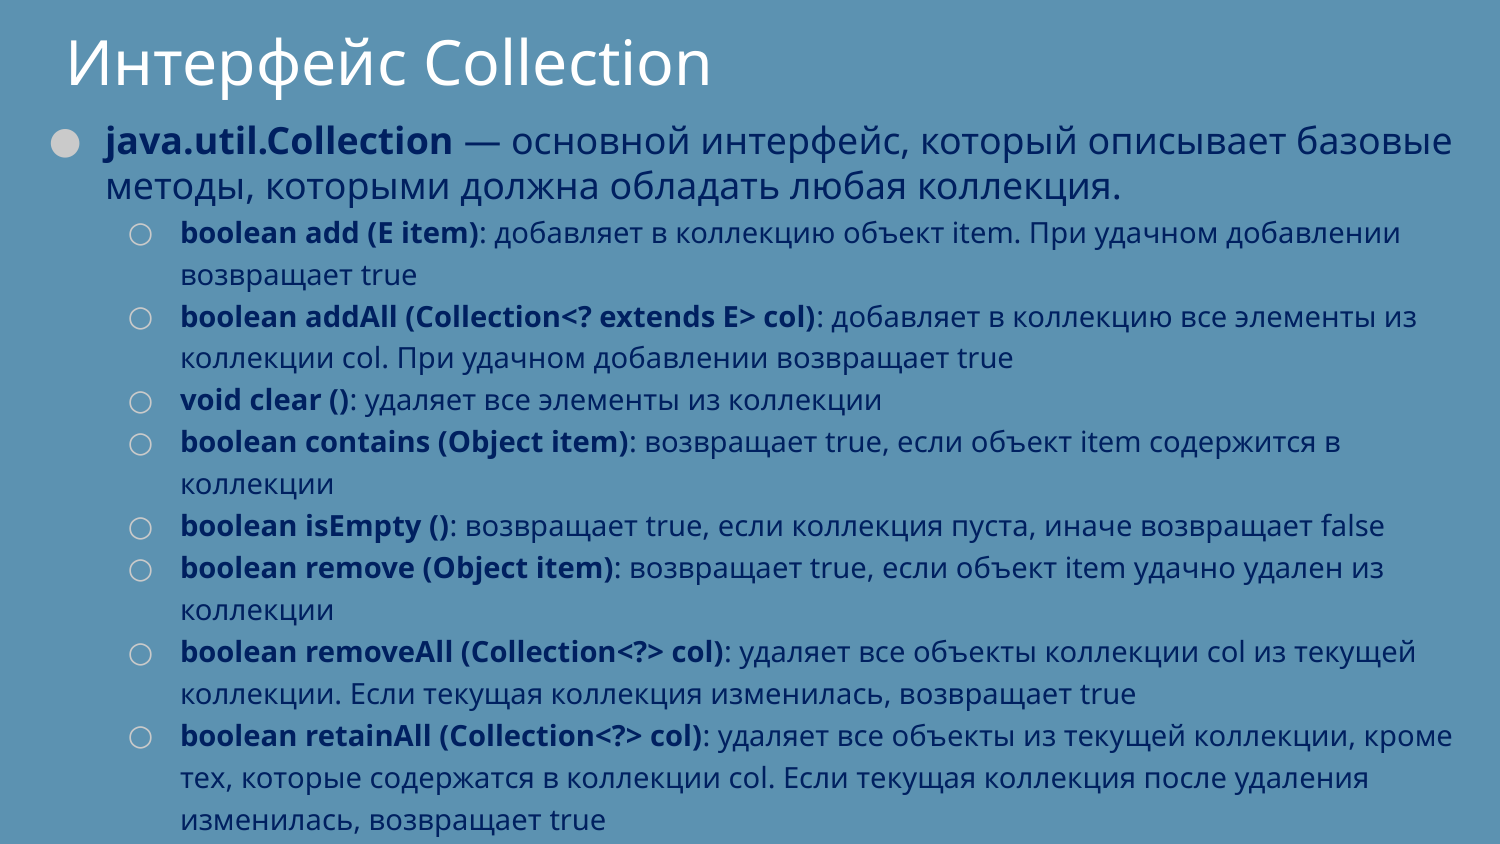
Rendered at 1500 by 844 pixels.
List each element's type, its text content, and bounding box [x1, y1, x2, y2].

text_box Интерфейс Collection [51, 7, 1449, 101]
text_box java.util.Collection — основной интерфейс, который описывает базовые методы, которыми должна обладать любая коллекция. boolean add (E item): добавляет в коллекцию объект item. При удачном добавлении возвращает true boolean addAll (Collection<? extends E> col): добавляет в коллекцию все элементы из коллекции col. При удачном добавлении возвращает true void clear (): удаляет все элементы из коллекции boolean contains (Object item): возвращает true, если объект item содержится в коллекции boolean isEmpty (): возвращает true, если коллекция пуста, иначе возвращает false boolean remove (Object item): возвращает true, если объект item удачно удален из коллекции boolean removeAll (Collection<?> col): удаляет все объекты коллекции col из текущей коллекции. Если текущая коллекция изменилась, возвращает true boolean retainAll (Collection<?> col): удаляет все объекты из текущей коллекции, кроме тех, которые содержатся в коллекции col. Если текущая коллекция после удаления изменилась, возвращает true int size (): возвращает число элементов в коллекции Object[] toArray (): возвращает массив, содержащий все элементы коллекции [15, 101, 1475, 819]
